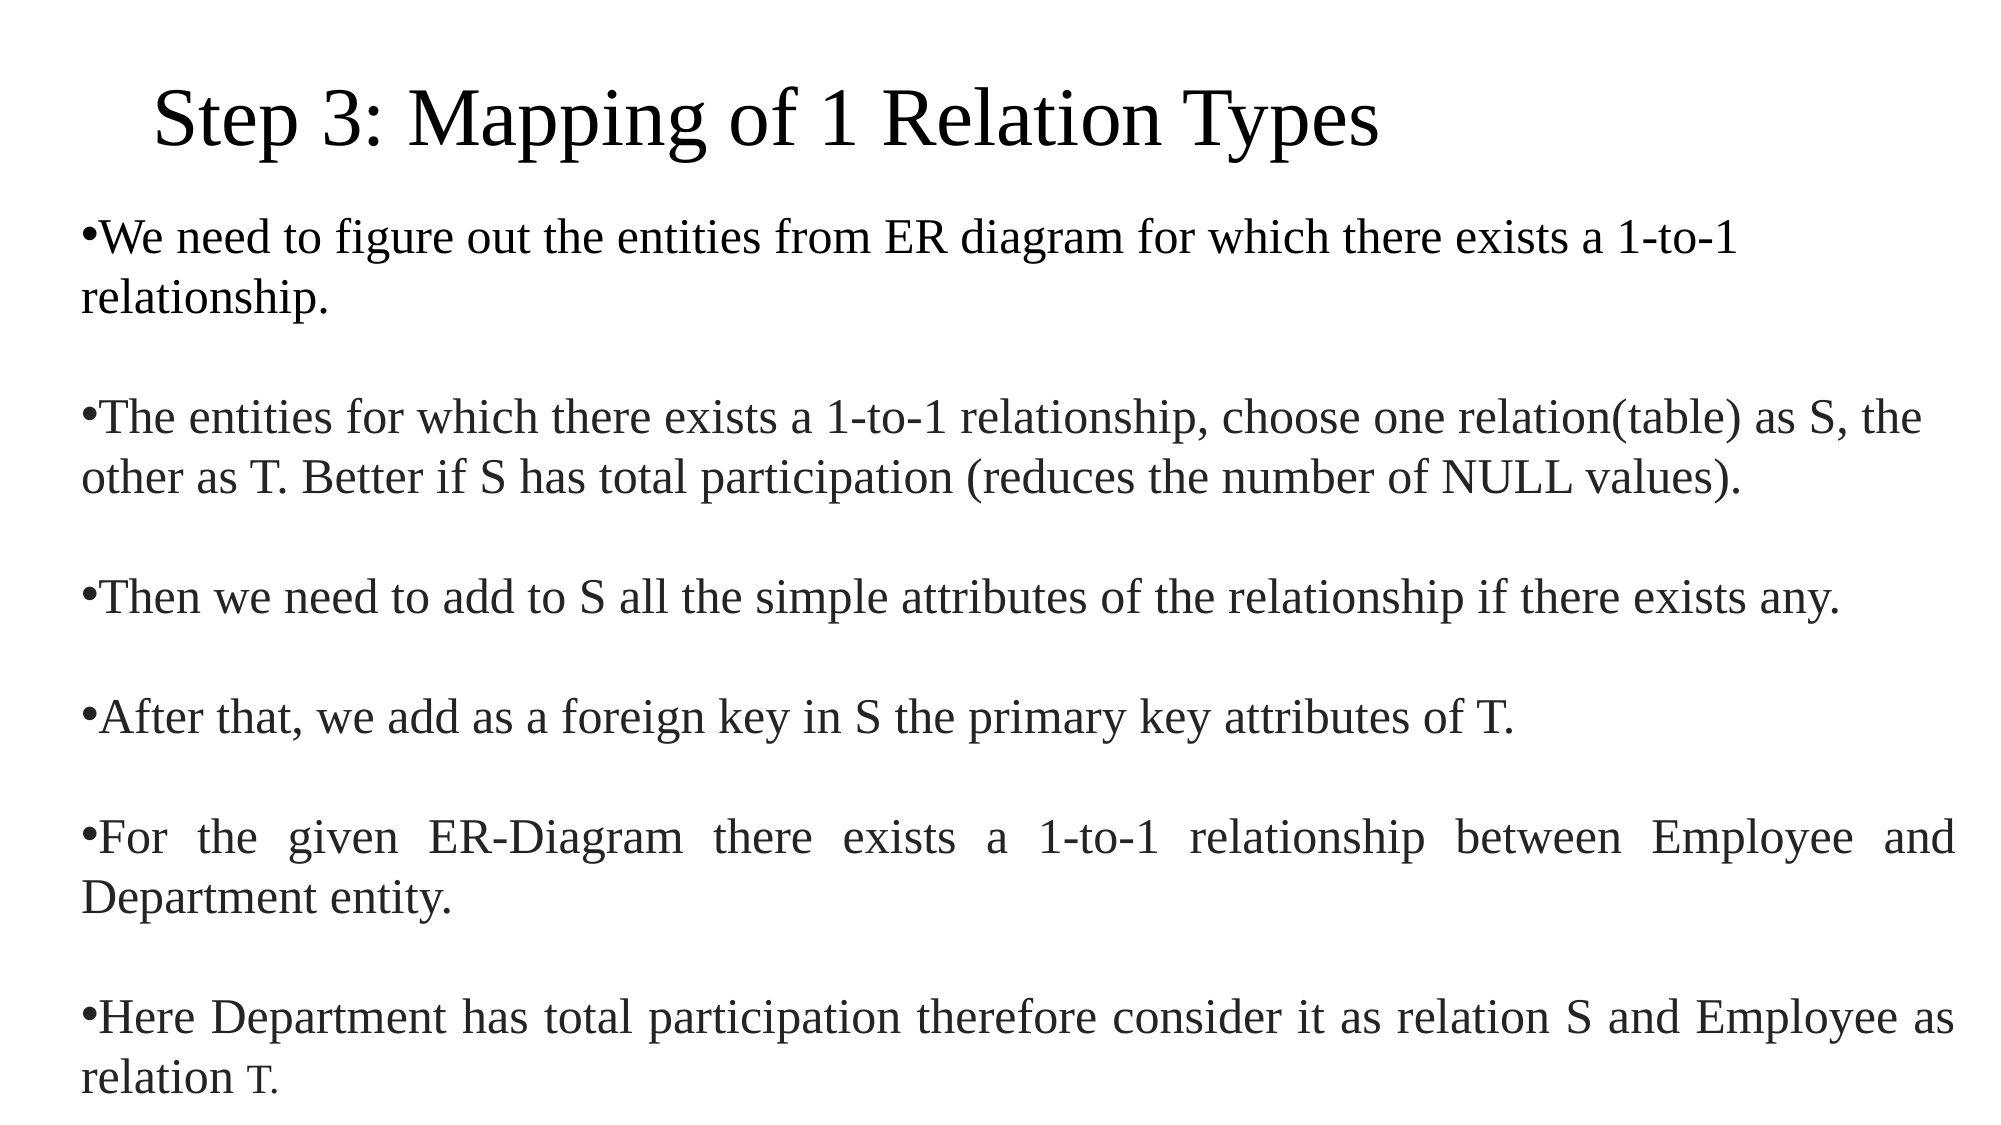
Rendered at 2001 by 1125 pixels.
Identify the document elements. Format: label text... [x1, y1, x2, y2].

text_box We need to figure out the entities from ER diagram for which there exists a 1-to-1 relationship. The entities for which there exists a 1-to-1 relationship, choose one relation(table) as S, the other as T. Better if S has total participation (reduces the number of NULL values). Then we need to add to S all the simple attributes of the relationship if there exists any. After that, we add as a foreign key in S the primary key attributes of T. For the given ER-Diagram there exists a 1-to-1 relationship between Employee and Department entity. Here Department has total participation therefore consider it as relation S and Employee as relation T. [66, 196, 1973, 1111]
title Step 3: Mapping of 1 Relation Types [137, 59, 1863, 196]
